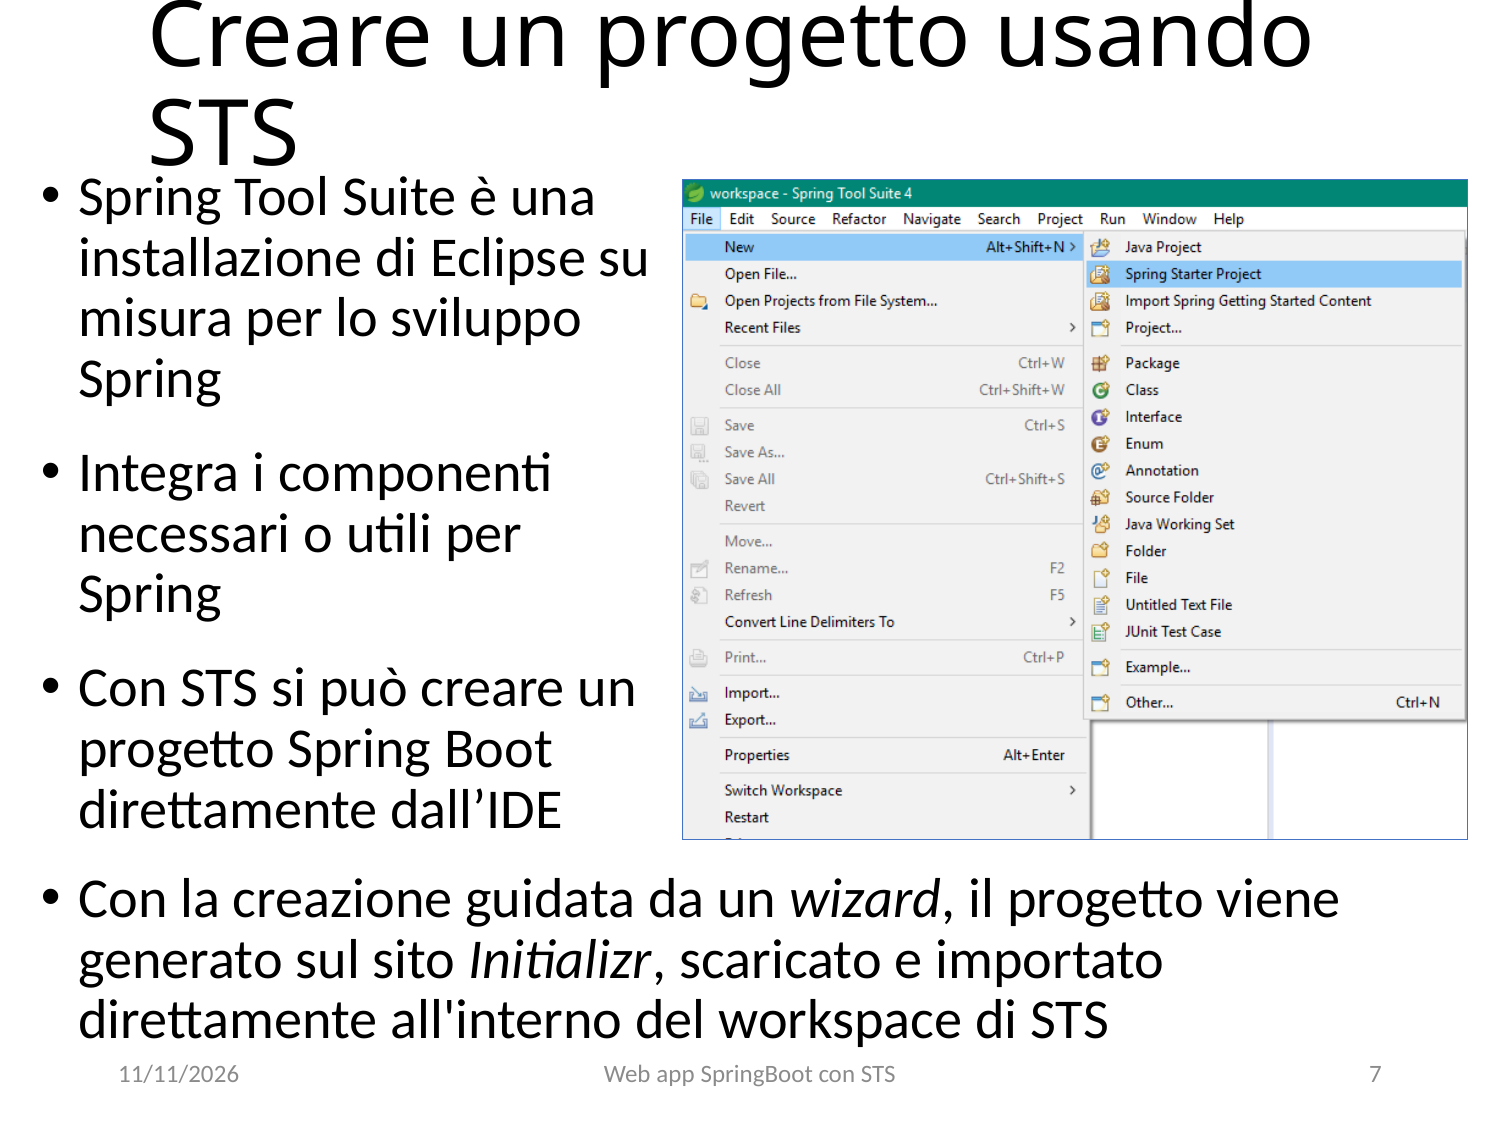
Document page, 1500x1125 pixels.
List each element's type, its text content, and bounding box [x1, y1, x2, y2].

footer Web app SpringBoot con STS [496, 1053, 1004, 1103]
text_box Con la creazione guidata da un wizard, il progetto viene generato sul sito Initializr, scaricato e importato direttamente all'interno del workspace di STS [25, 861, 1469, 1053]
slide_number 6 [1059, 1053, 1397, 1103]
picture [682, 179, 1468, 840]
title Creare un progetto usando STS [132, 22, 1427, 150]
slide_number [103, 1053, 441, 1103]
list Spring Tool Suite è una installazione di Eclipse su misura per lo sviluppo Spring Integra i componenti necessari o utili per Spring Con STS si può creare un progetto Spring Boot direttamente dall’IDE [25, 159, 685, 853]
